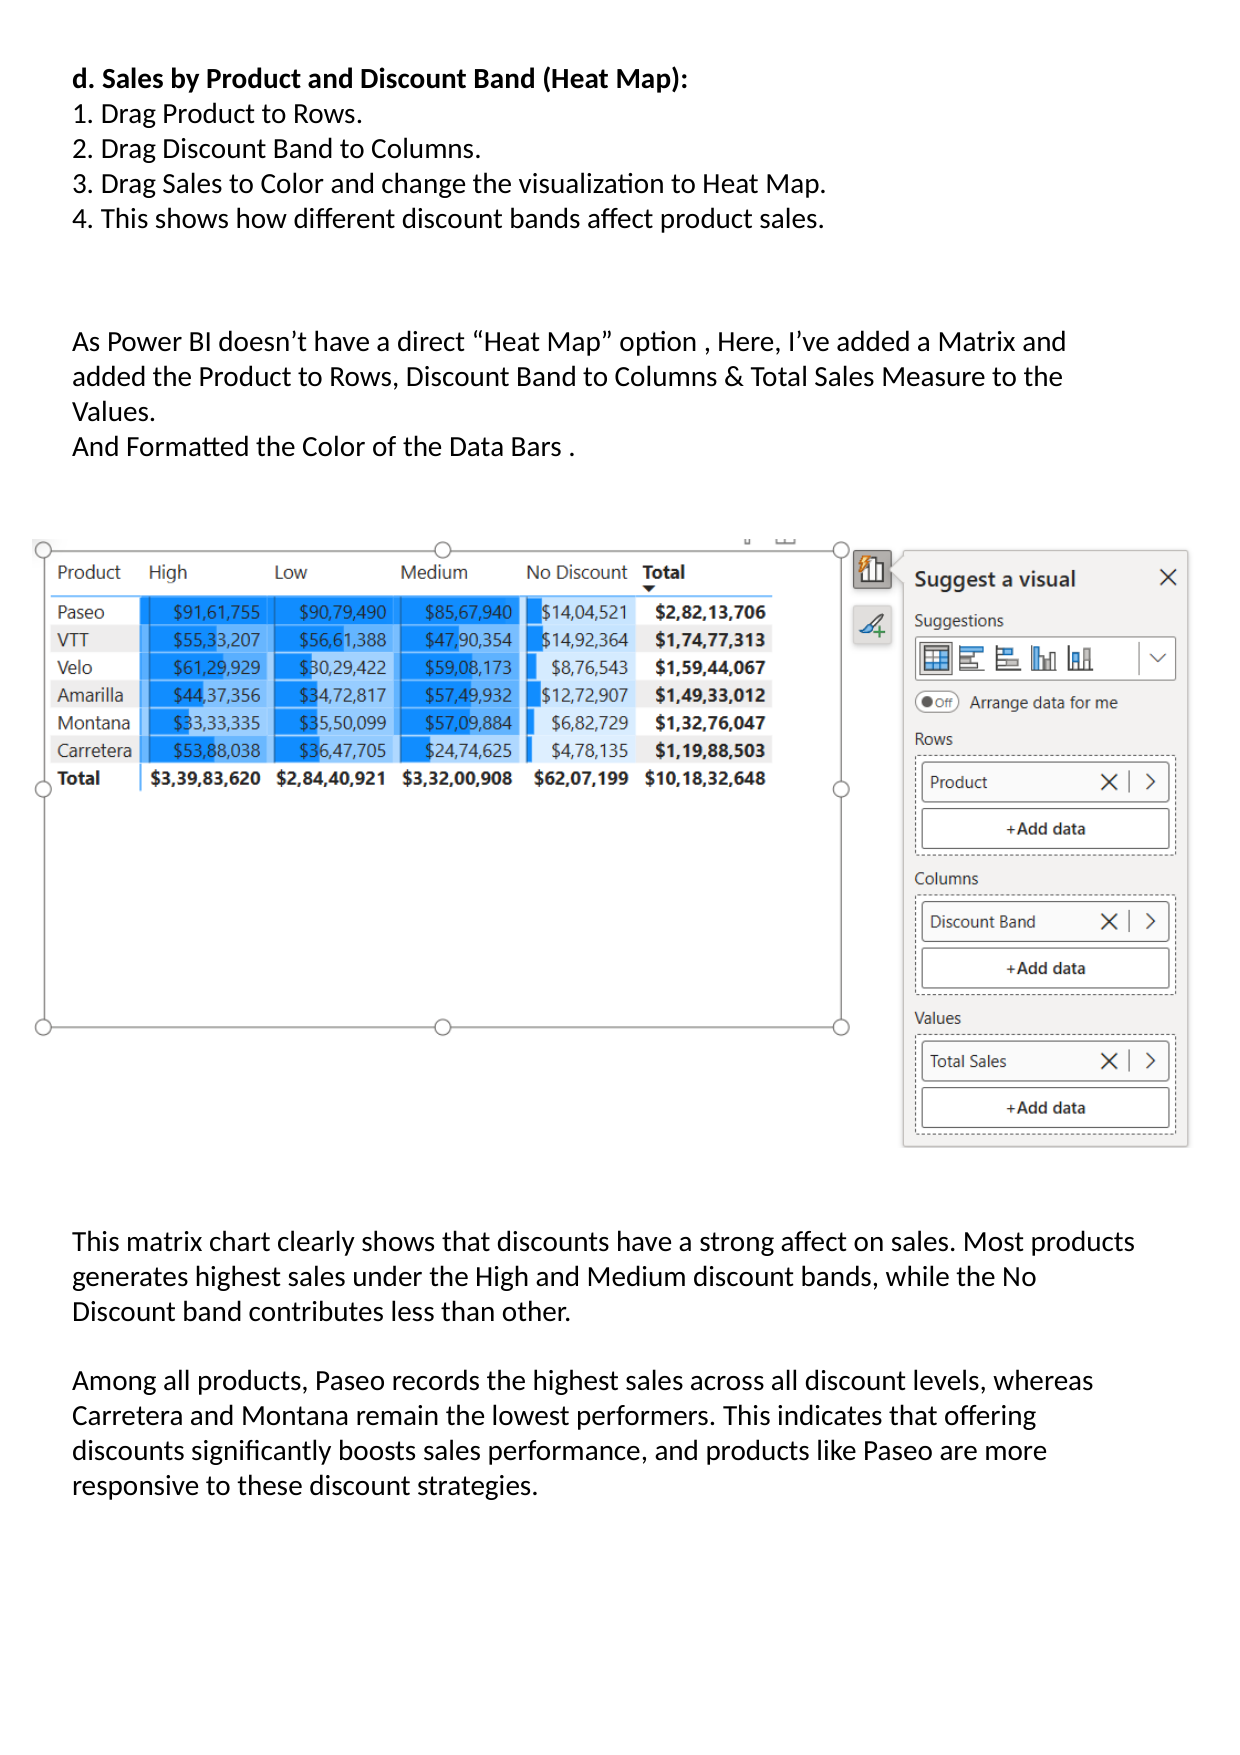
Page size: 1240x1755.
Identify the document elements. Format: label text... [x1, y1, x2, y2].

text_box This matrix chart clearly shows that discounts have a strong affect on sales. Most products generates highest sales under the High and Medium discount bands, while the No Discount band contributes less than other. Among all products, Paseo records the highest sales across all discount levels, whereas Carretera and Montana remain the lowest performers. This indicates that offering discounts significantly boosts sales performance, and products like Paseo are more responsive to these discount strategies. [57, 1214, 1158, 1509]
picture [31, 539, 1195, 1148]
text_box As Power BI doesn’t have a direct “Heat Map” option , Here, I’ve added a Matrix and added the Product to Rows, Discount Band to Columns & Total Sales Measure to the Values. And Formatted the Color of the Data Bars . [57, 314, 1120, 470]
text_box d. Sales by Product and Discount Band (Heat Map): 1. Drag Product to Rows. 2. Drag Discount Band to Columns. 3. Drag Sales to Color and change the visualization to Heat Map. 4. This shows how different discount bands affect product sales. [57, 52, 1058, 242]
